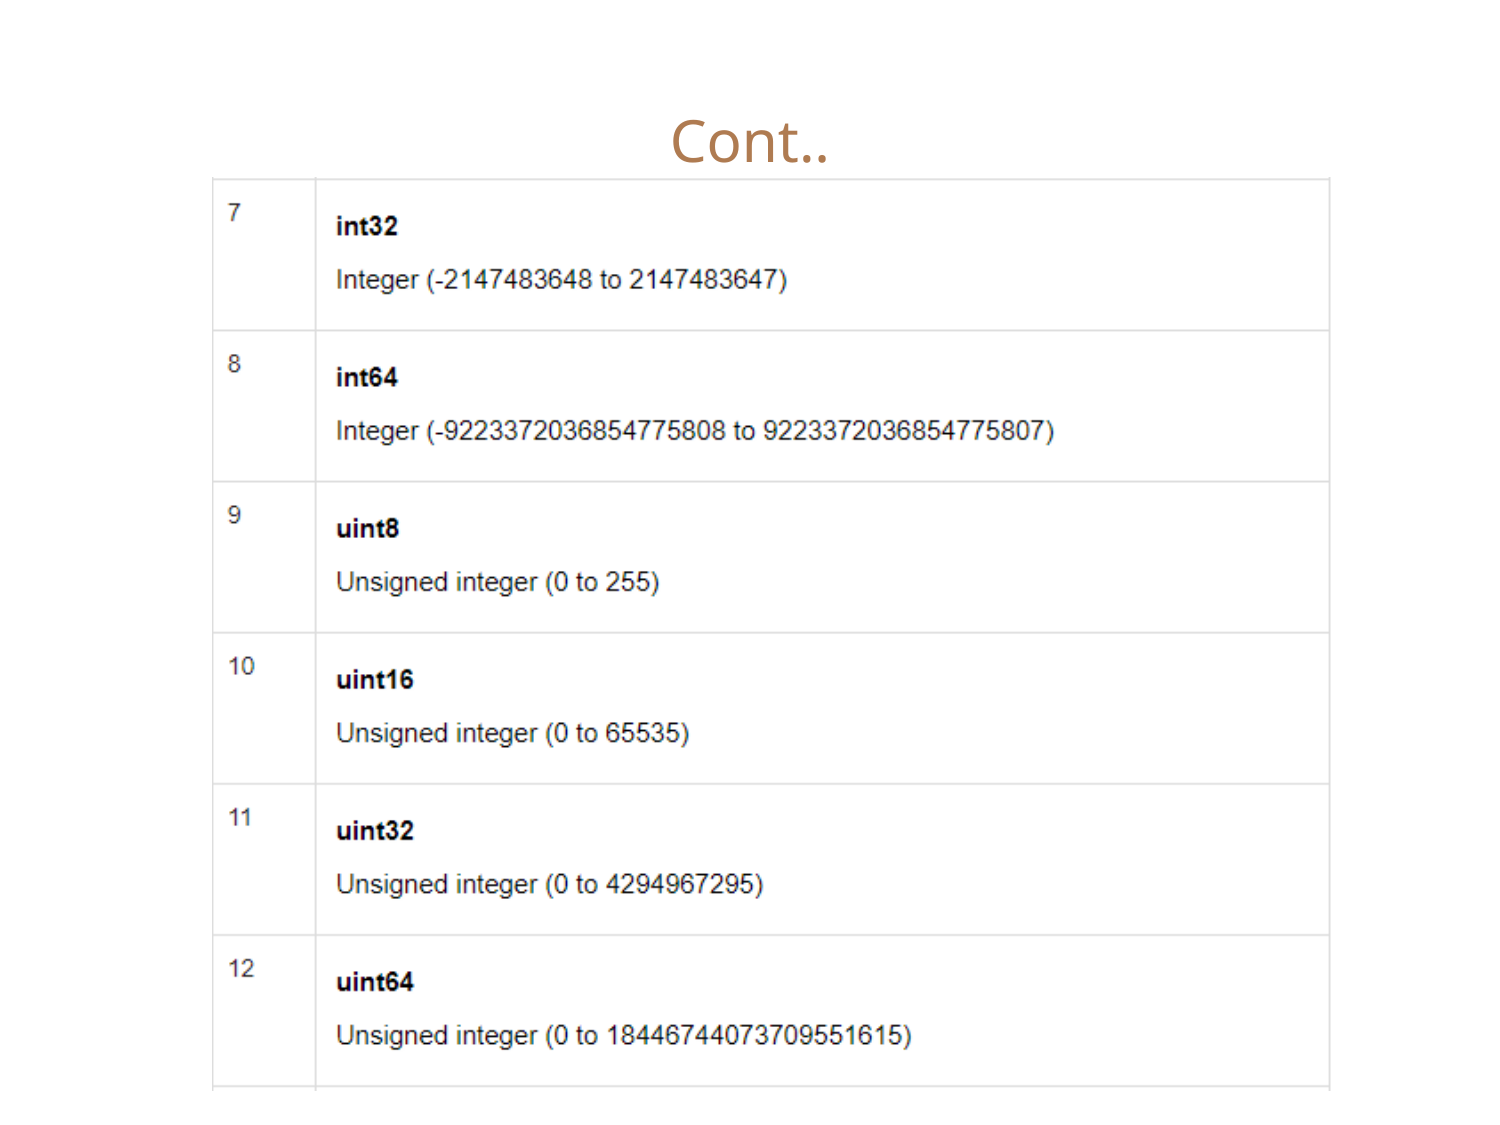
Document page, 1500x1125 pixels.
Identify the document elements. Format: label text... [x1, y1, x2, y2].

picture [212, 176, 1338, 1091]
title Cont.. [75, 45, 1425, 233]
